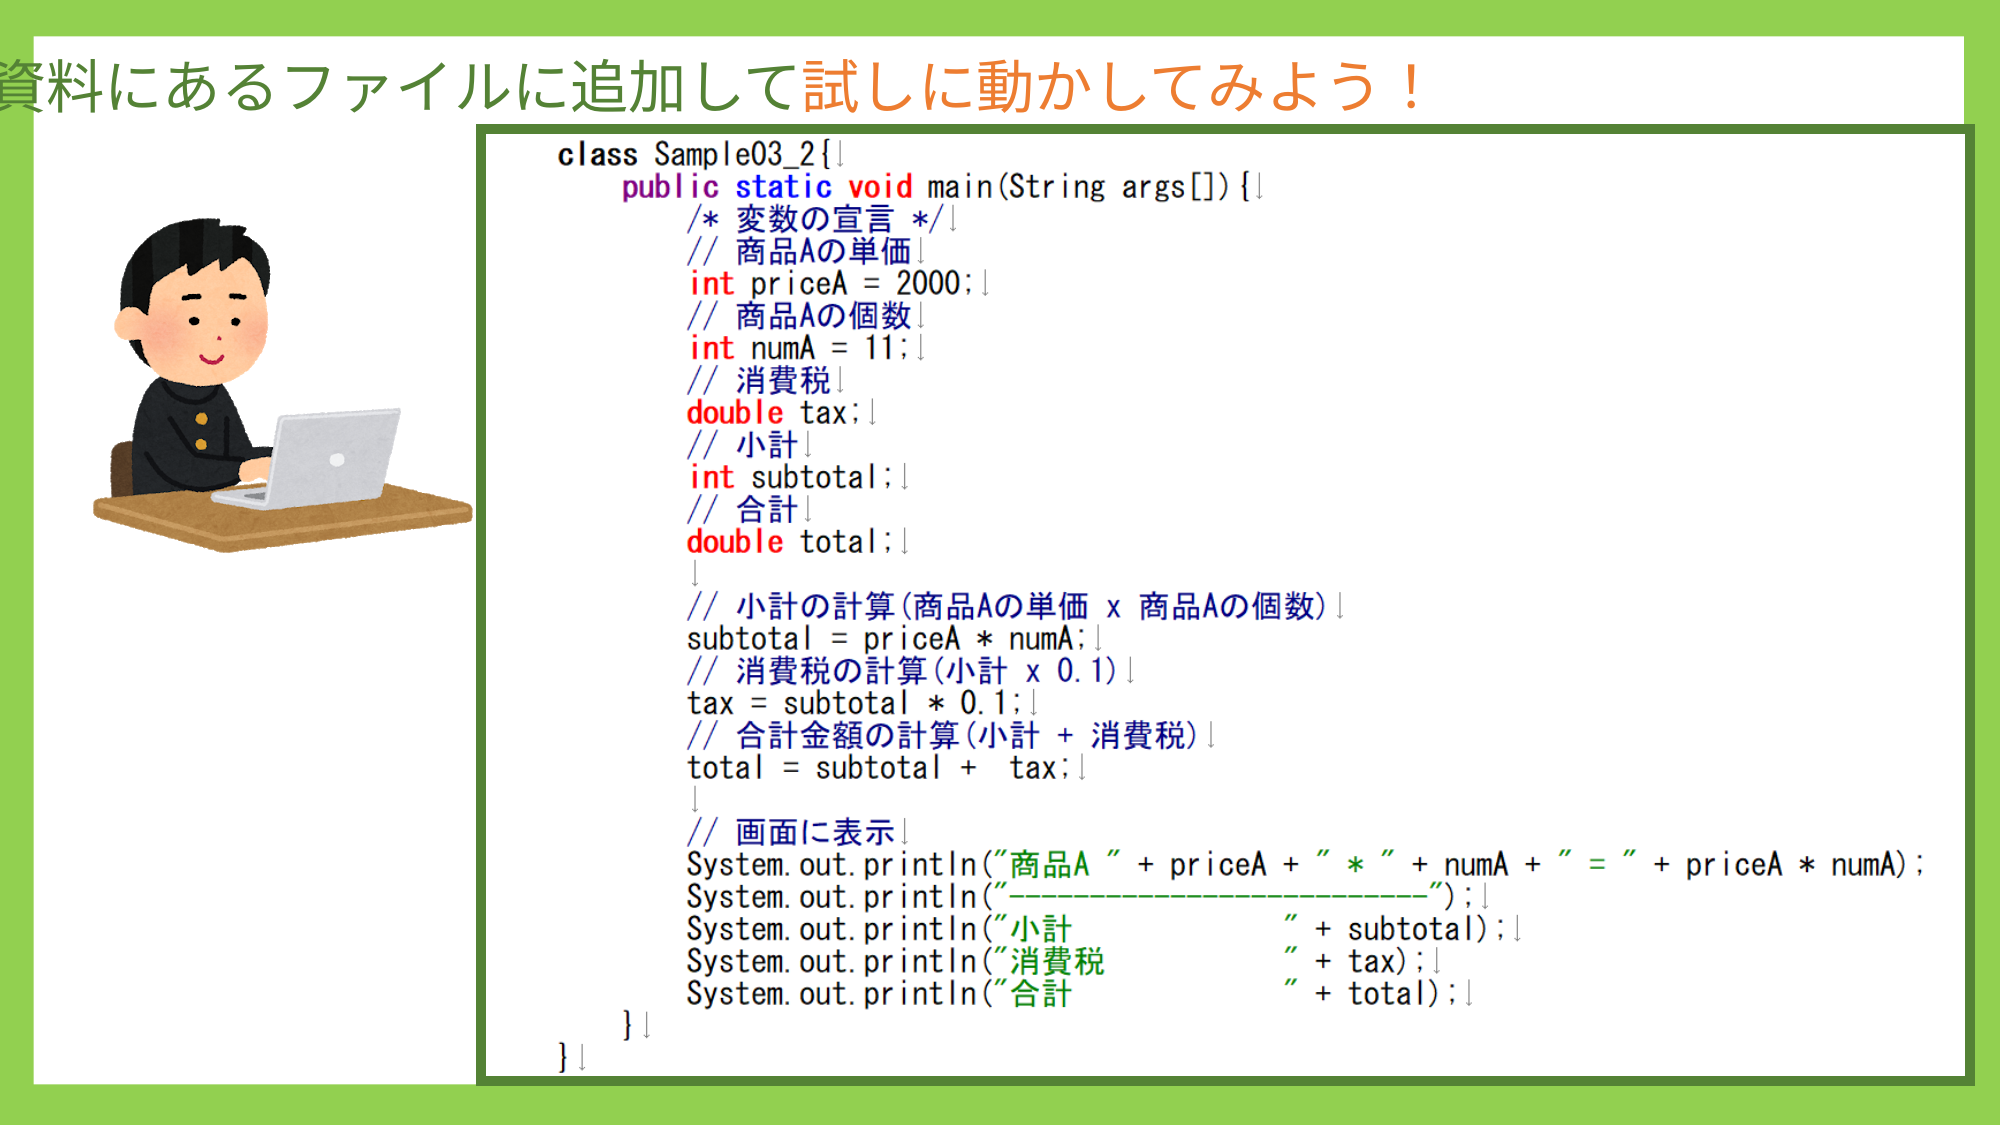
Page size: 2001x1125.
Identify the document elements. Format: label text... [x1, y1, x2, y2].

text_box 資料にあるファイルに追加して試しに動かしてみよう！ [0, 43, 1456, 128]
text_box [480, 128, 1971, 1082]
picture [85, 193, 482, 578]
picture [554, 138, 1928, 1074]
